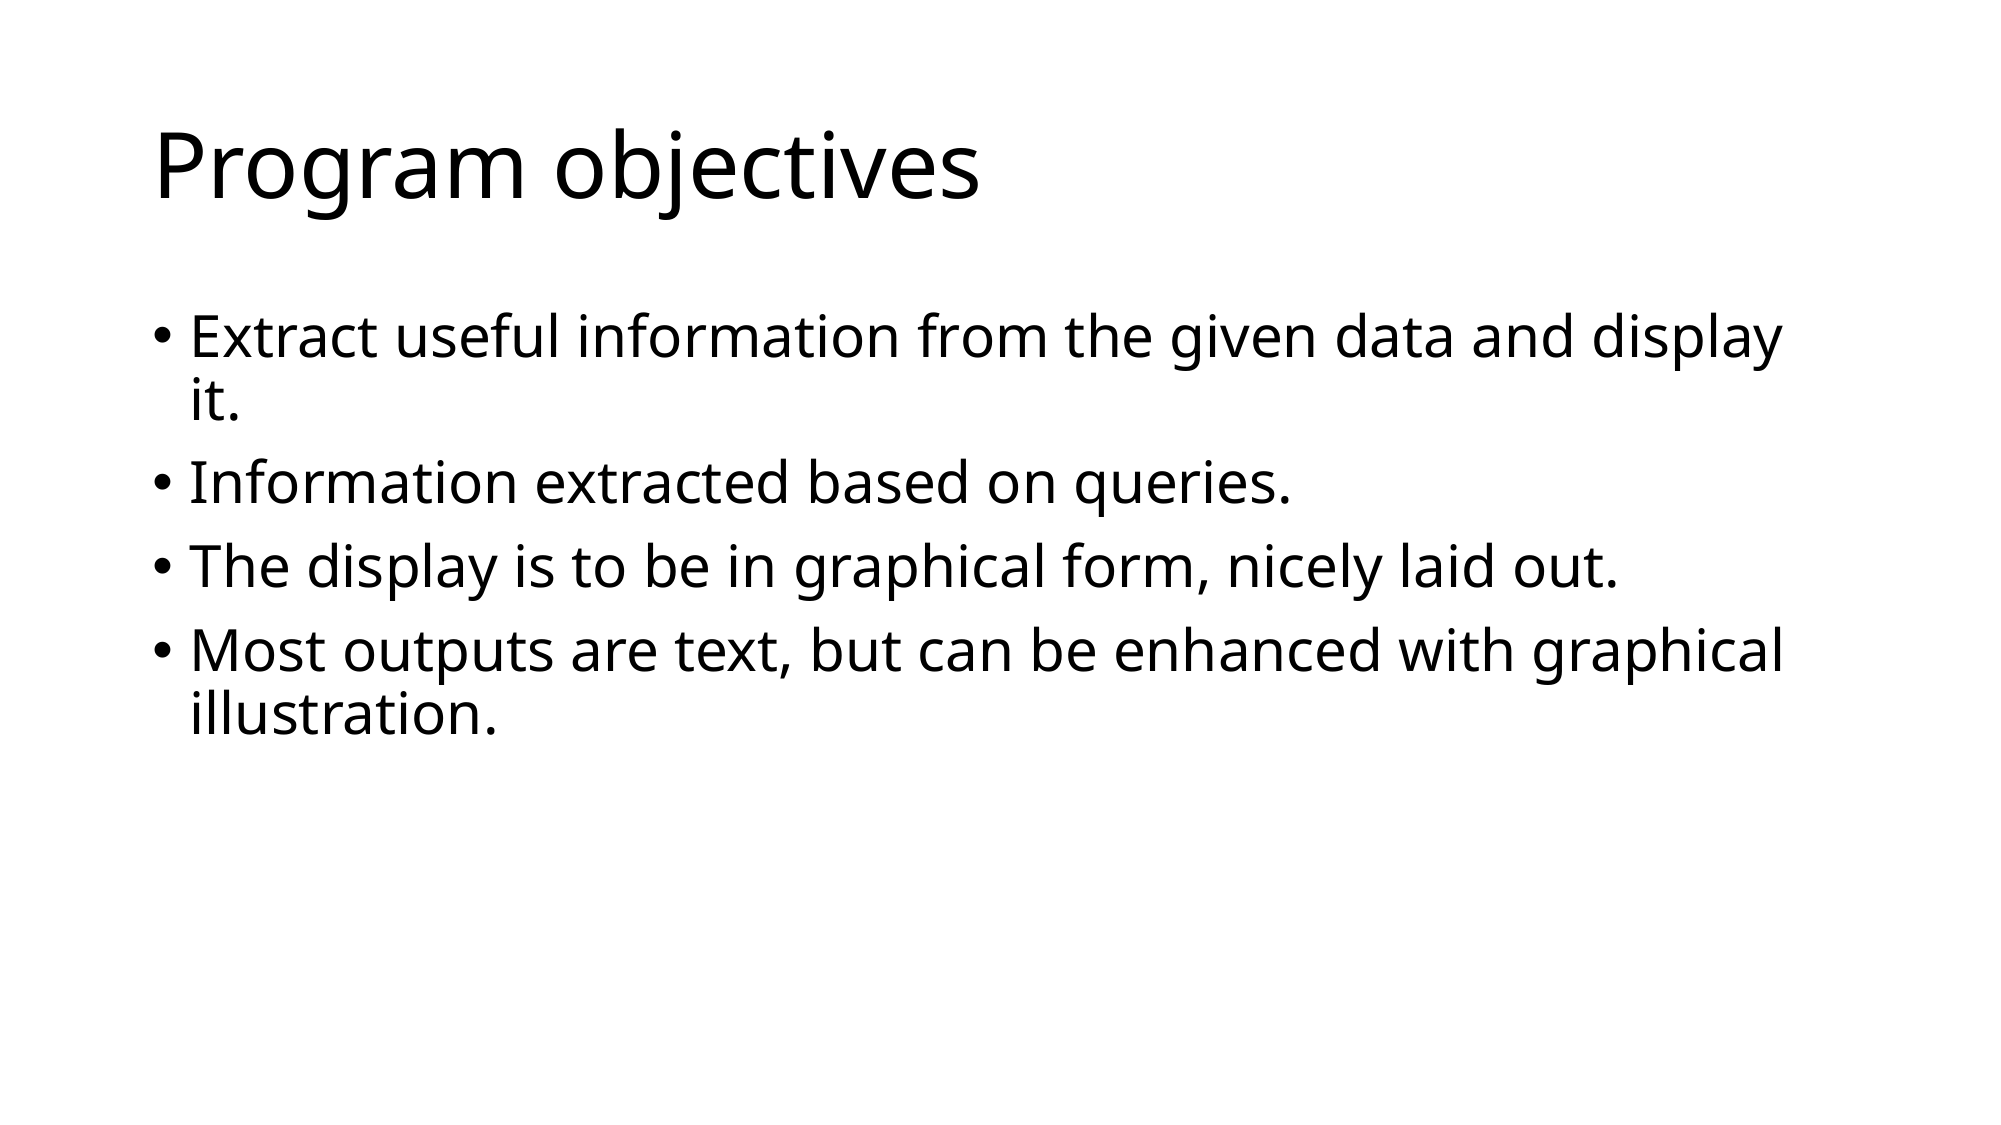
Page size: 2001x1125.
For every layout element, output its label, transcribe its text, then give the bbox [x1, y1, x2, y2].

title Program objectives [137, 59, 1863, 278]
list Extract useful information from the given data and display it. Information extracted based on queries. The display is to be in graphical form, nicely laid out. Most outputs are text, but can be enhanced with graphical illustration. [137, 299, 1863, 1014]
